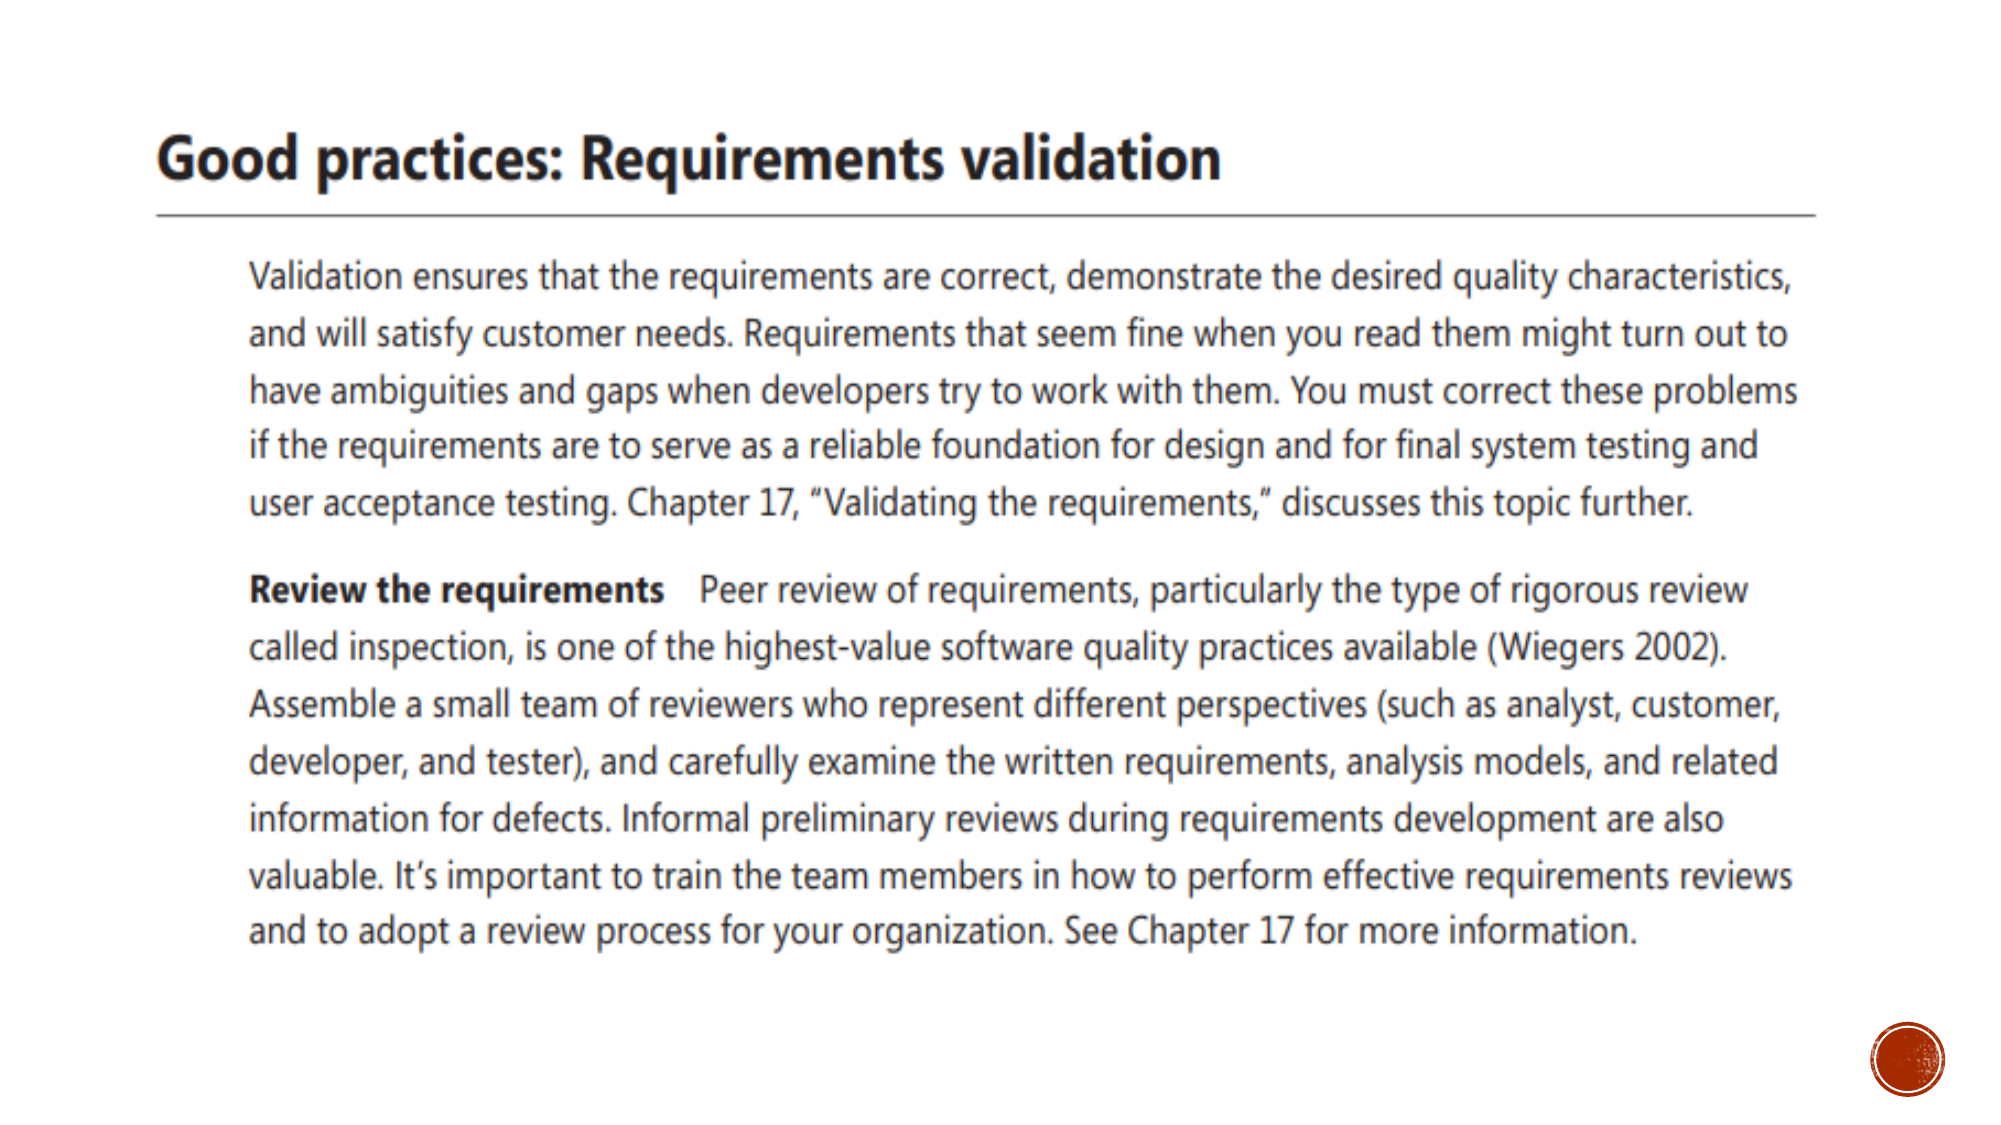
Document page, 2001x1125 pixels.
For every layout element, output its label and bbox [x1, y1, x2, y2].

picture [151, 128, 1839, 974]
